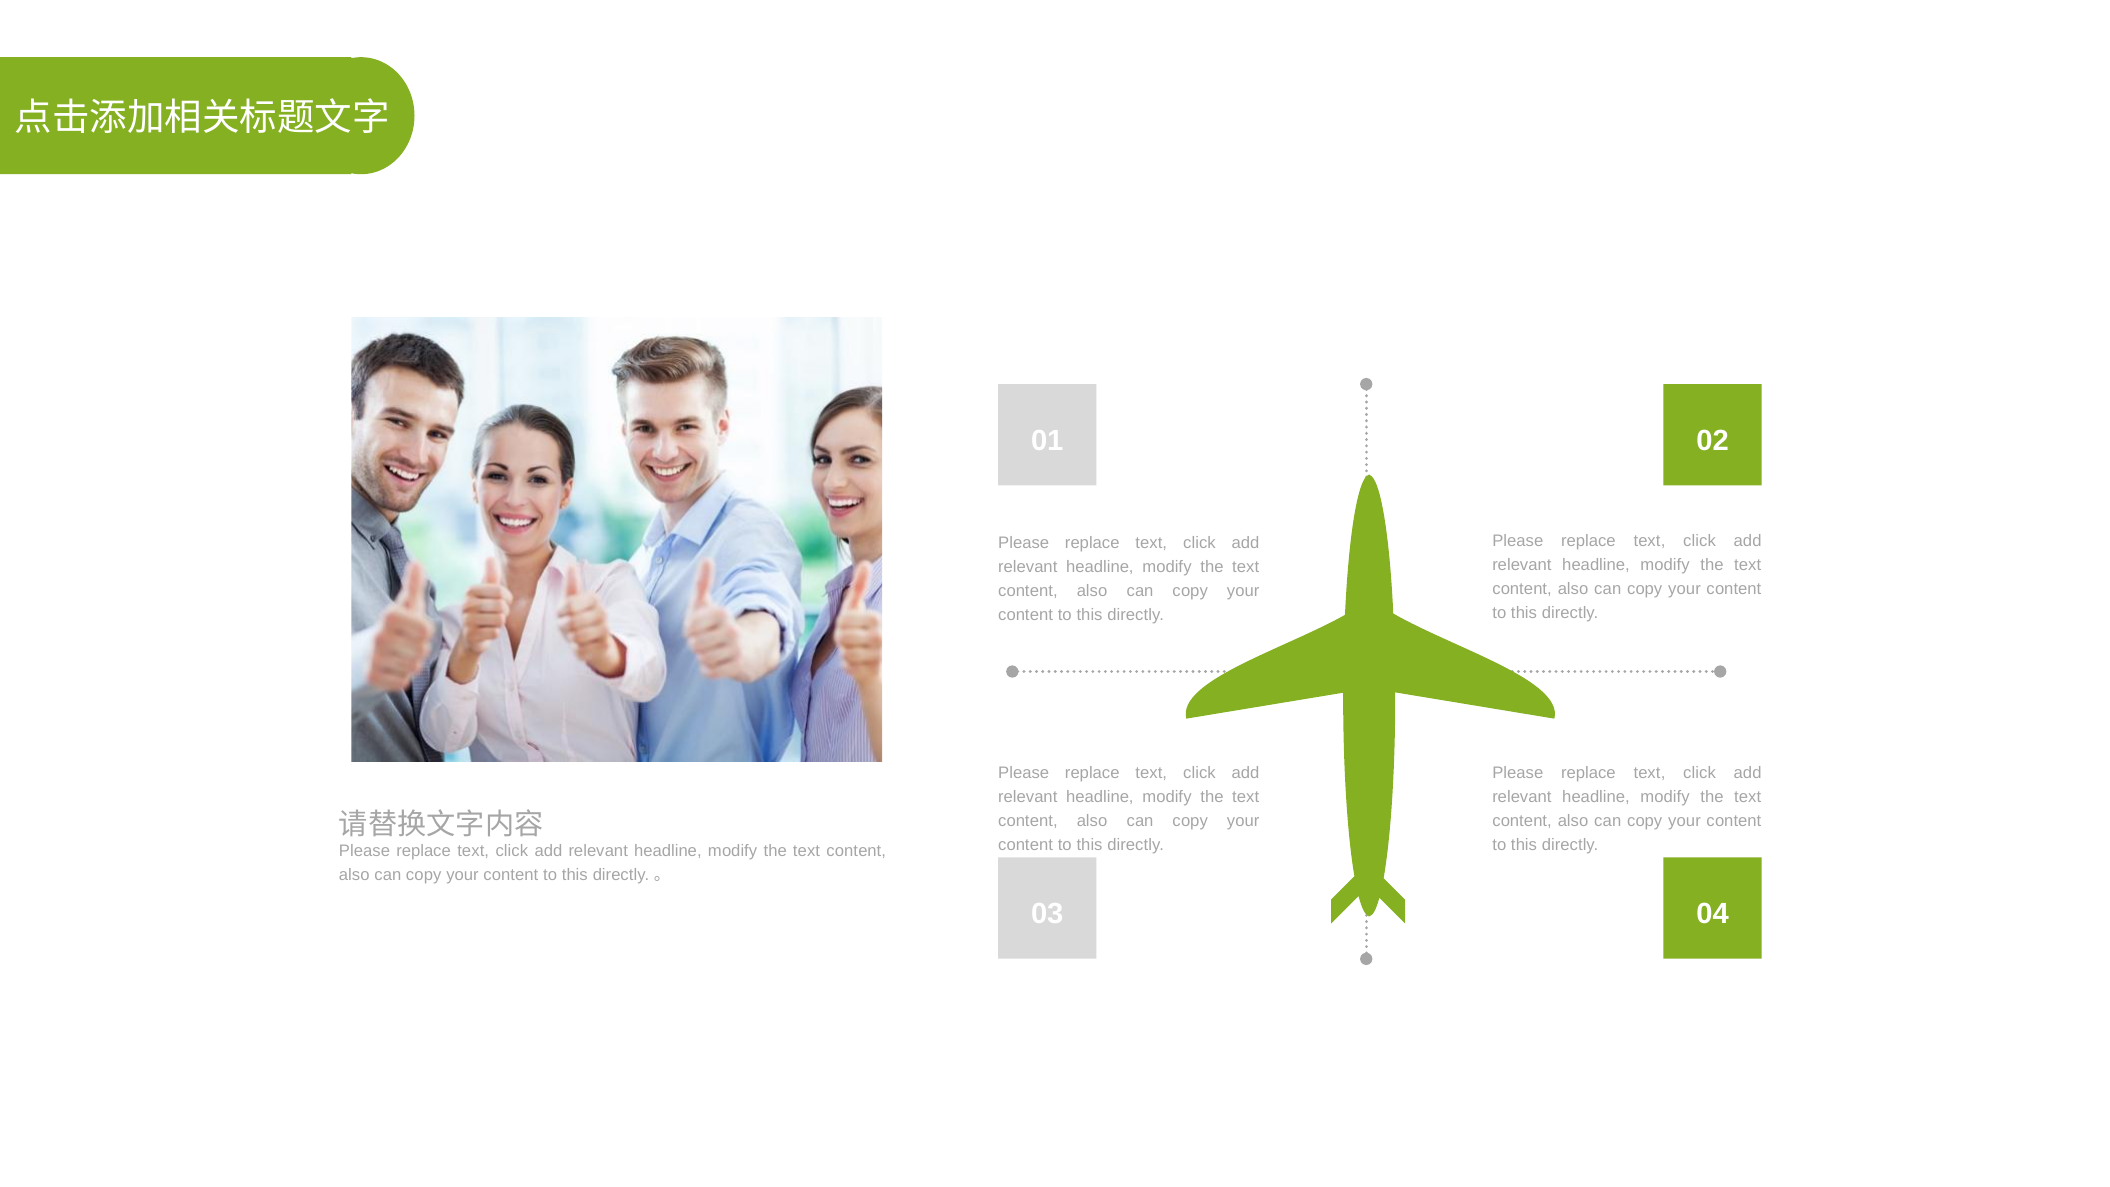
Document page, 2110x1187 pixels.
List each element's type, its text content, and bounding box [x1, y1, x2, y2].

text_box 04 [1662, 856, 1763, 960]
text_box 01 [997, 383, 1098, 486]
text_box Please replace text, click add relevant headline, modify the text content, also can copy your content to this directly.。 [339, 836, 888, 884]
text_box 02 [1662, 383, 1763, 486]
text_box [1226, 475, 1366, 671]
text_box Please replace text, click add relevant headline, modify the text content, also can copy your content to this directly. [998, 758, 1260, 854]
text_box [1367, 672, 1556, 926]
text_box 点击添加相关标题文字 [0, 85, 415, 146]
text_box Please replace text, click add relevant headline, modify the text content, also can copy your content to this directly. [1492, 758, 1762, 854]
text_box 03 [997, 856, 1098, 960]
text_box 请替换文字内容 [339, 798, 650, 836]
text_box [1367, 473, 1515, 671]
text_box Please replace text, click add relevant headline, modify the text content, also can copy your content to this directly. [998, 527, 1260, 624]
text_box Please replace text, click add relevant headline, modify the text content, also can copy your content to this directly. [1492, 525, 1762, 622]
text_box [1184, 672, 1366, 927]
text_box [350, 317, 883, 763]
